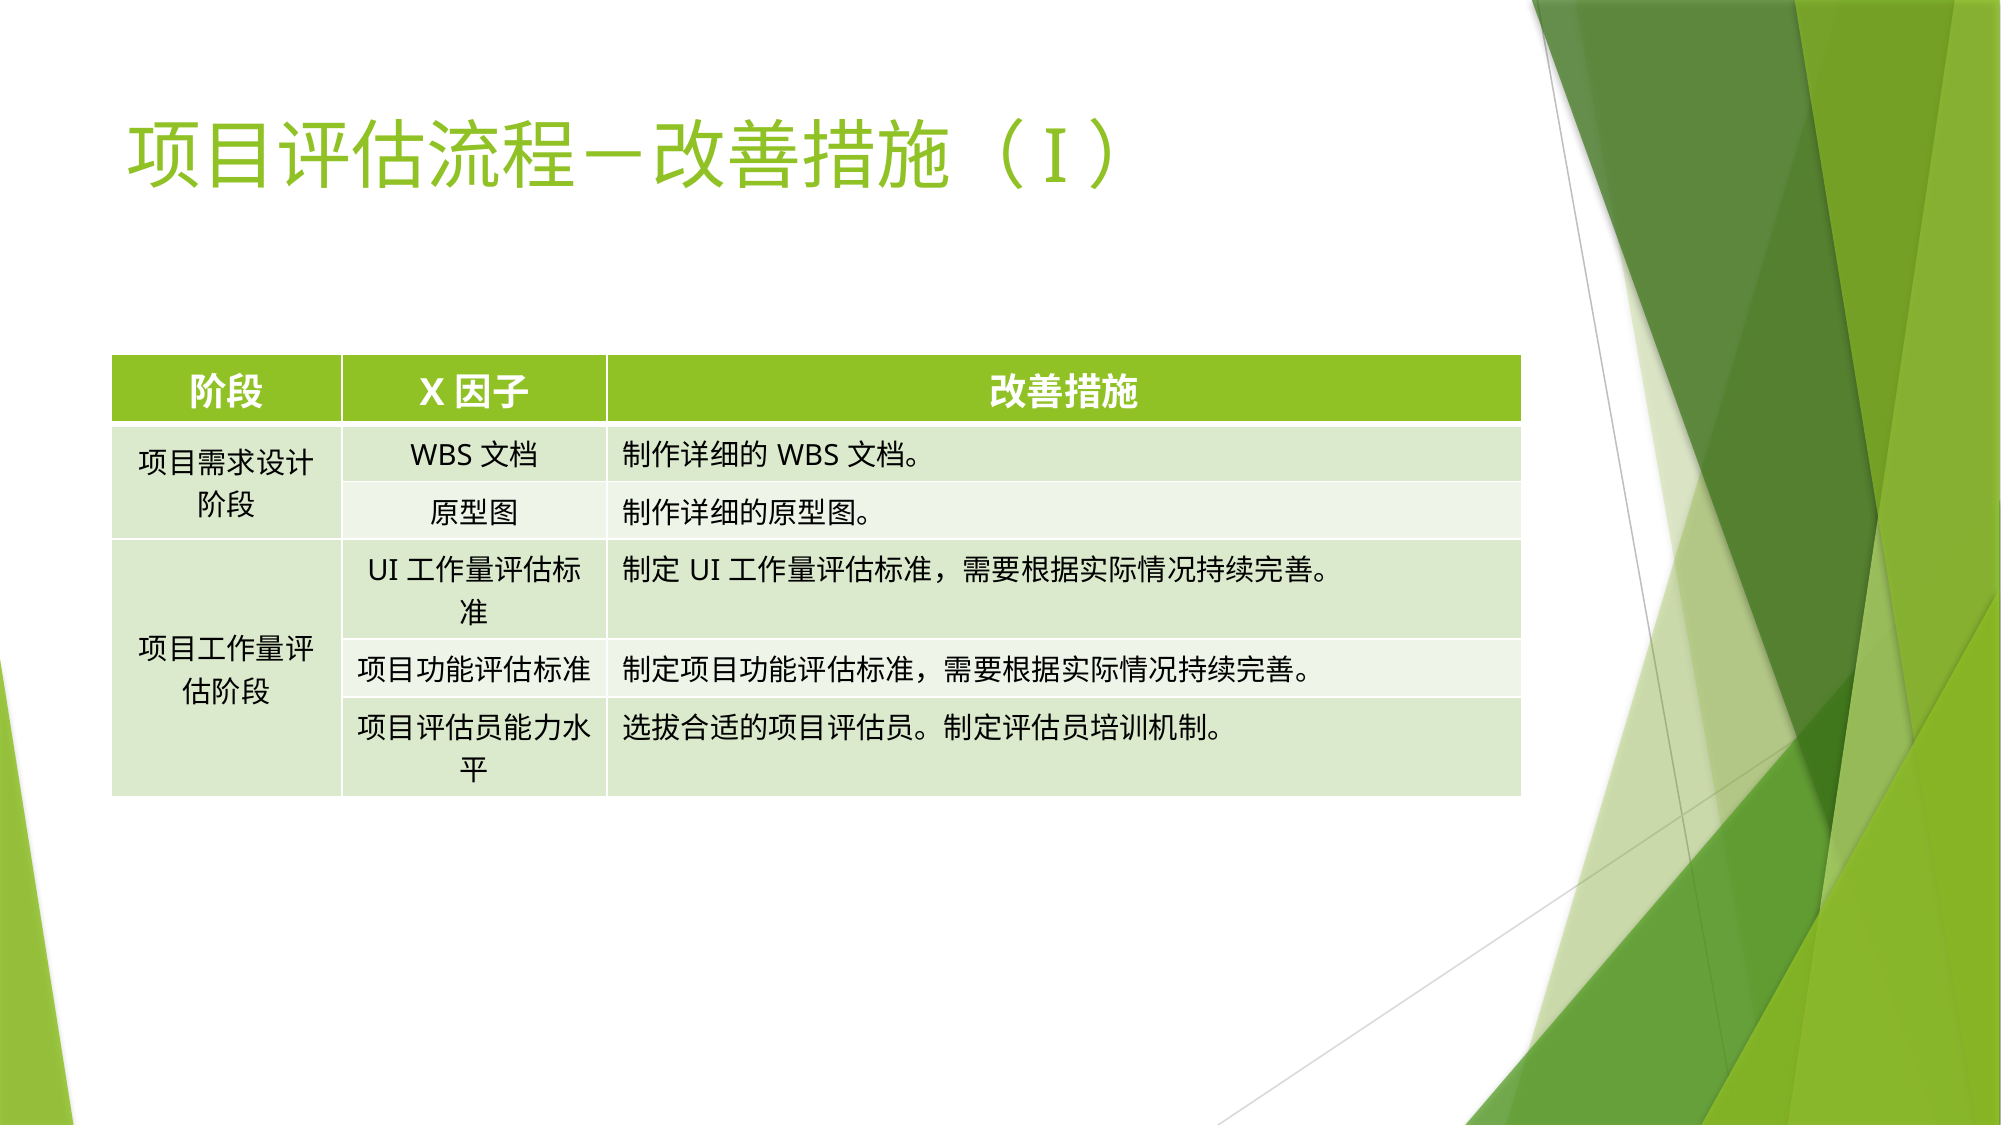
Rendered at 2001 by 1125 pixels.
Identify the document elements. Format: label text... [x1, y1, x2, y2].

table_cell 项目需求设计阶段 [112, 427, 341, 538]
table_cell 原型图 [343, 482, 606, 538]
table_cell 制作详细的WBS文档。 [608, 427, 1521, 481]
table_cell 选拔合适的项目评估员。制定评估员培训机制。 [608, 698, 1521, 796]
title 项目评估流程－改善措施（I） [111, 99, 1661, 317]
table_cell 项目功能评估标准 [343, 640, 606, 696]
table_cell UI工作量评估标准 [343, 540, 606, 638]
table_cell 制定项目功能评估标准，需要根据实际情况持续完善。 [608, 640, 1521, 696]
table_cell 项目工作量评估阶段 [112, 540, 341, 796]
table_cell 项目评估员能力水平 [343, 698, 606, 796]
table_cell 制定UI工作量评估标准，需要根据实际情况持续完善。 [608, 540, 1521, 638]
table_cell WBS文档 [343, 427, 606, 481]
table_header 阶段 [112, 355, 341, 421]
table_header X因子 [343, 355, 606, 421]
table_cell 制作详细的原型图。 [608, 482, 1521, 538]
table_header 改善措施 [608, 355, 1521, 421]
